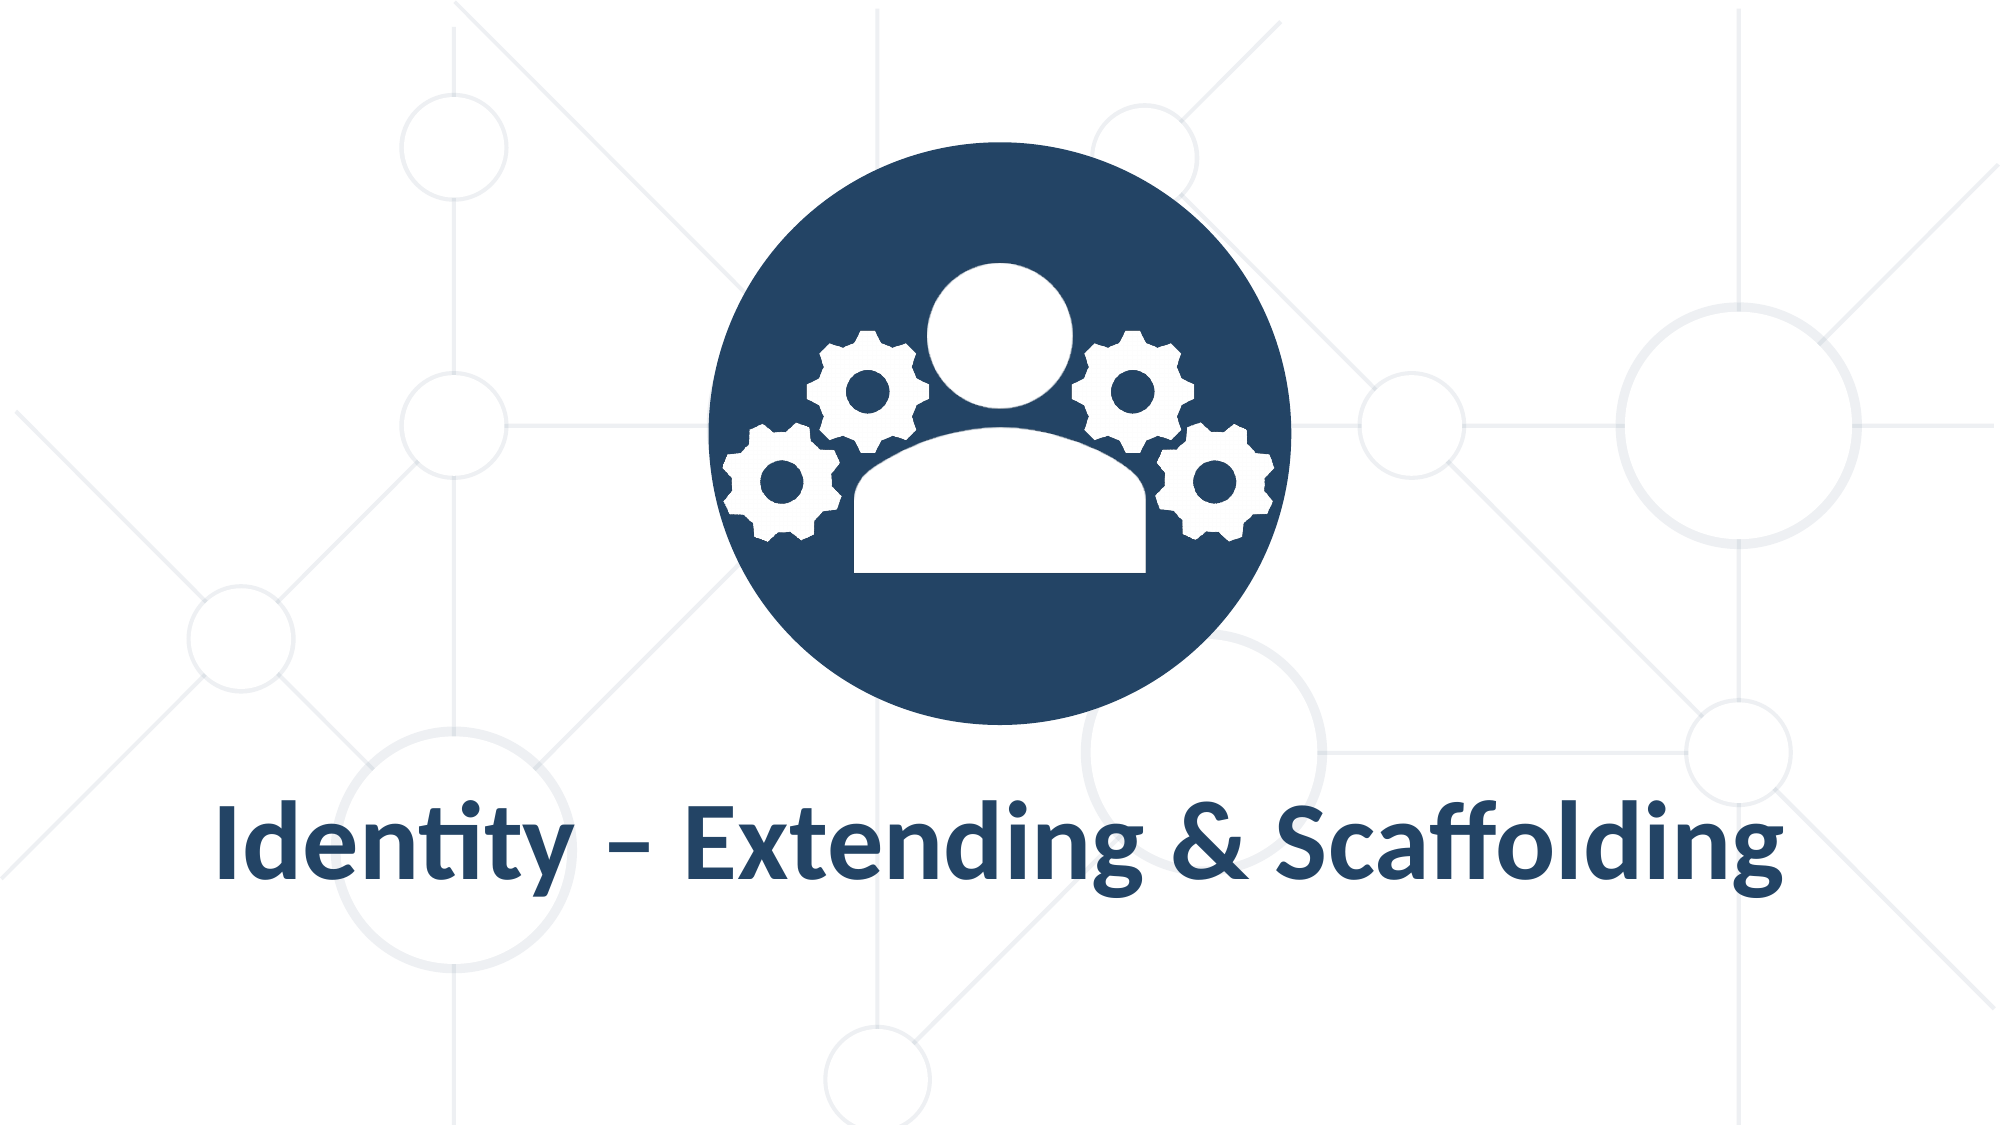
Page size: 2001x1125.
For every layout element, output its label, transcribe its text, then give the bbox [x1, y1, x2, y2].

title Identity – Extending & Scaffolding [100, 771, 1900, 898]
picture [672, 198, 1328, 637]
